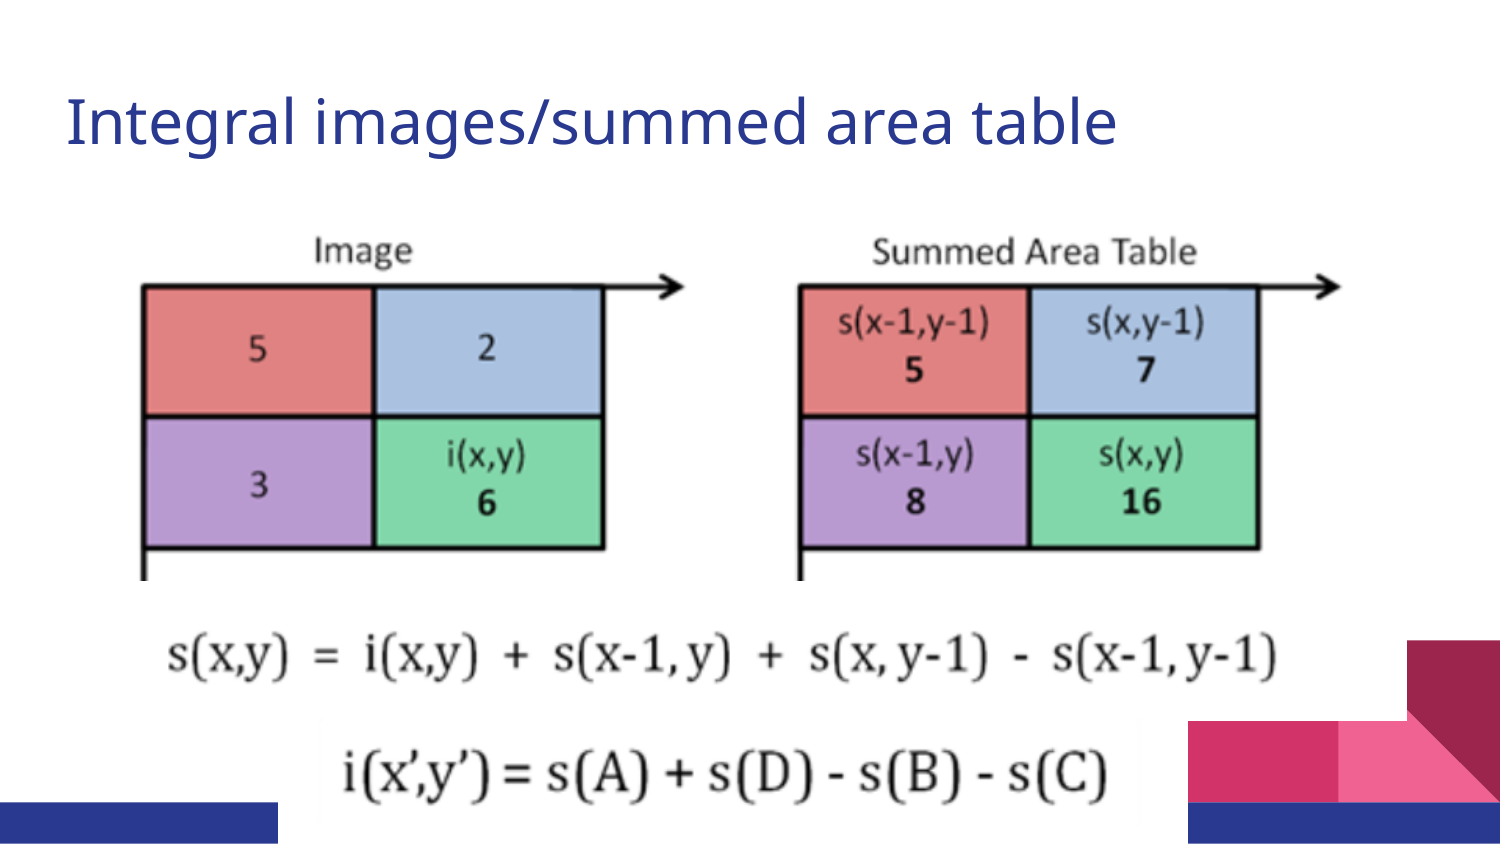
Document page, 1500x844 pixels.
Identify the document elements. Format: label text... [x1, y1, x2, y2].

title Integral images/summed area table [51, 67, 1449, 167]
picture [29, 176, 1437, 844]
